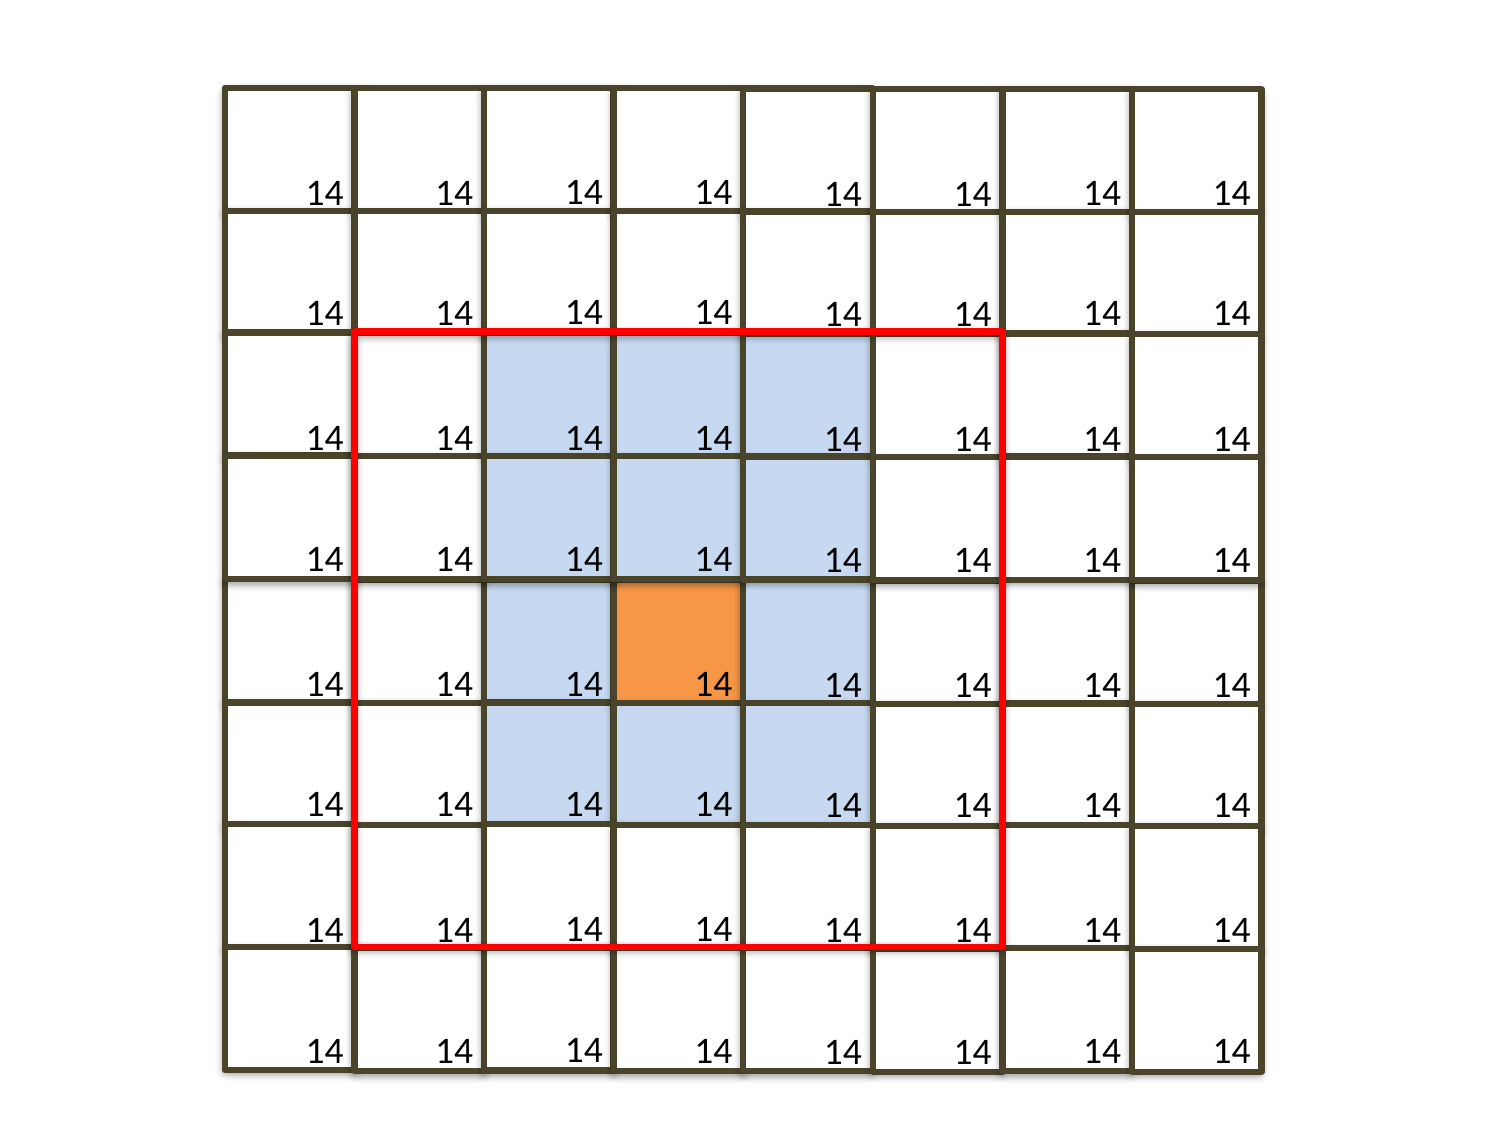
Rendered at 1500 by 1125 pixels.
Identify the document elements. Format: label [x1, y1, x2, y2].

text_box [224, 87, 743, 580]
text_box [743, 88, 1262, 581]
text_box [743, 588, 1262, 1073]
text_box [224, 587, 737, 1072]
